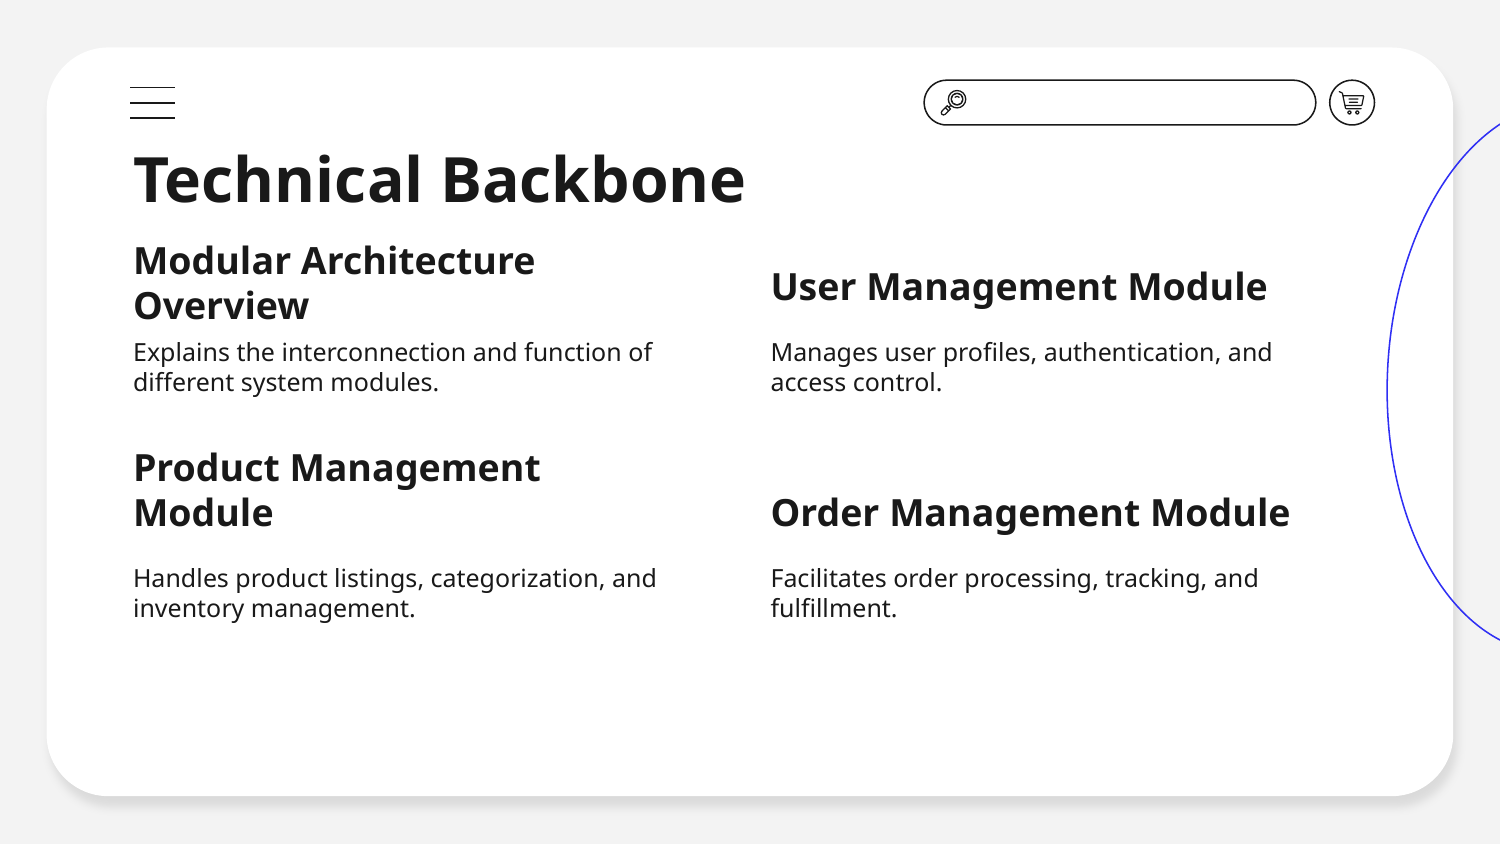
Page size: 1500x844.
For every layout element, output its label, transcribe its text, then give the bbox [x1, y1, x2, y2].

subtitle Product Management Module [118, 478, 706, 547]
subtitle Handles product listings, categorization, and inventory management. [118, 547, 706, 704]
subtitle Modular Architecture Overview [118, 247, 706, 342]
subtitle Manages user profiles, authentication, and access control. [755, 323, 1344, 473]
subtitle Facilitates order processing, tracking, and fulfillment. [755, 549, 1344, 704]
subtitle Order Management Module [755, 473, 1344, 549]
subtitle Explains the interconnection and function of different system modules. [118, 342, 706, 478]
title Technical Backbone [118, 125, 1382, 219]
subtitle User Management Module [755, 247, 1344, 323]
